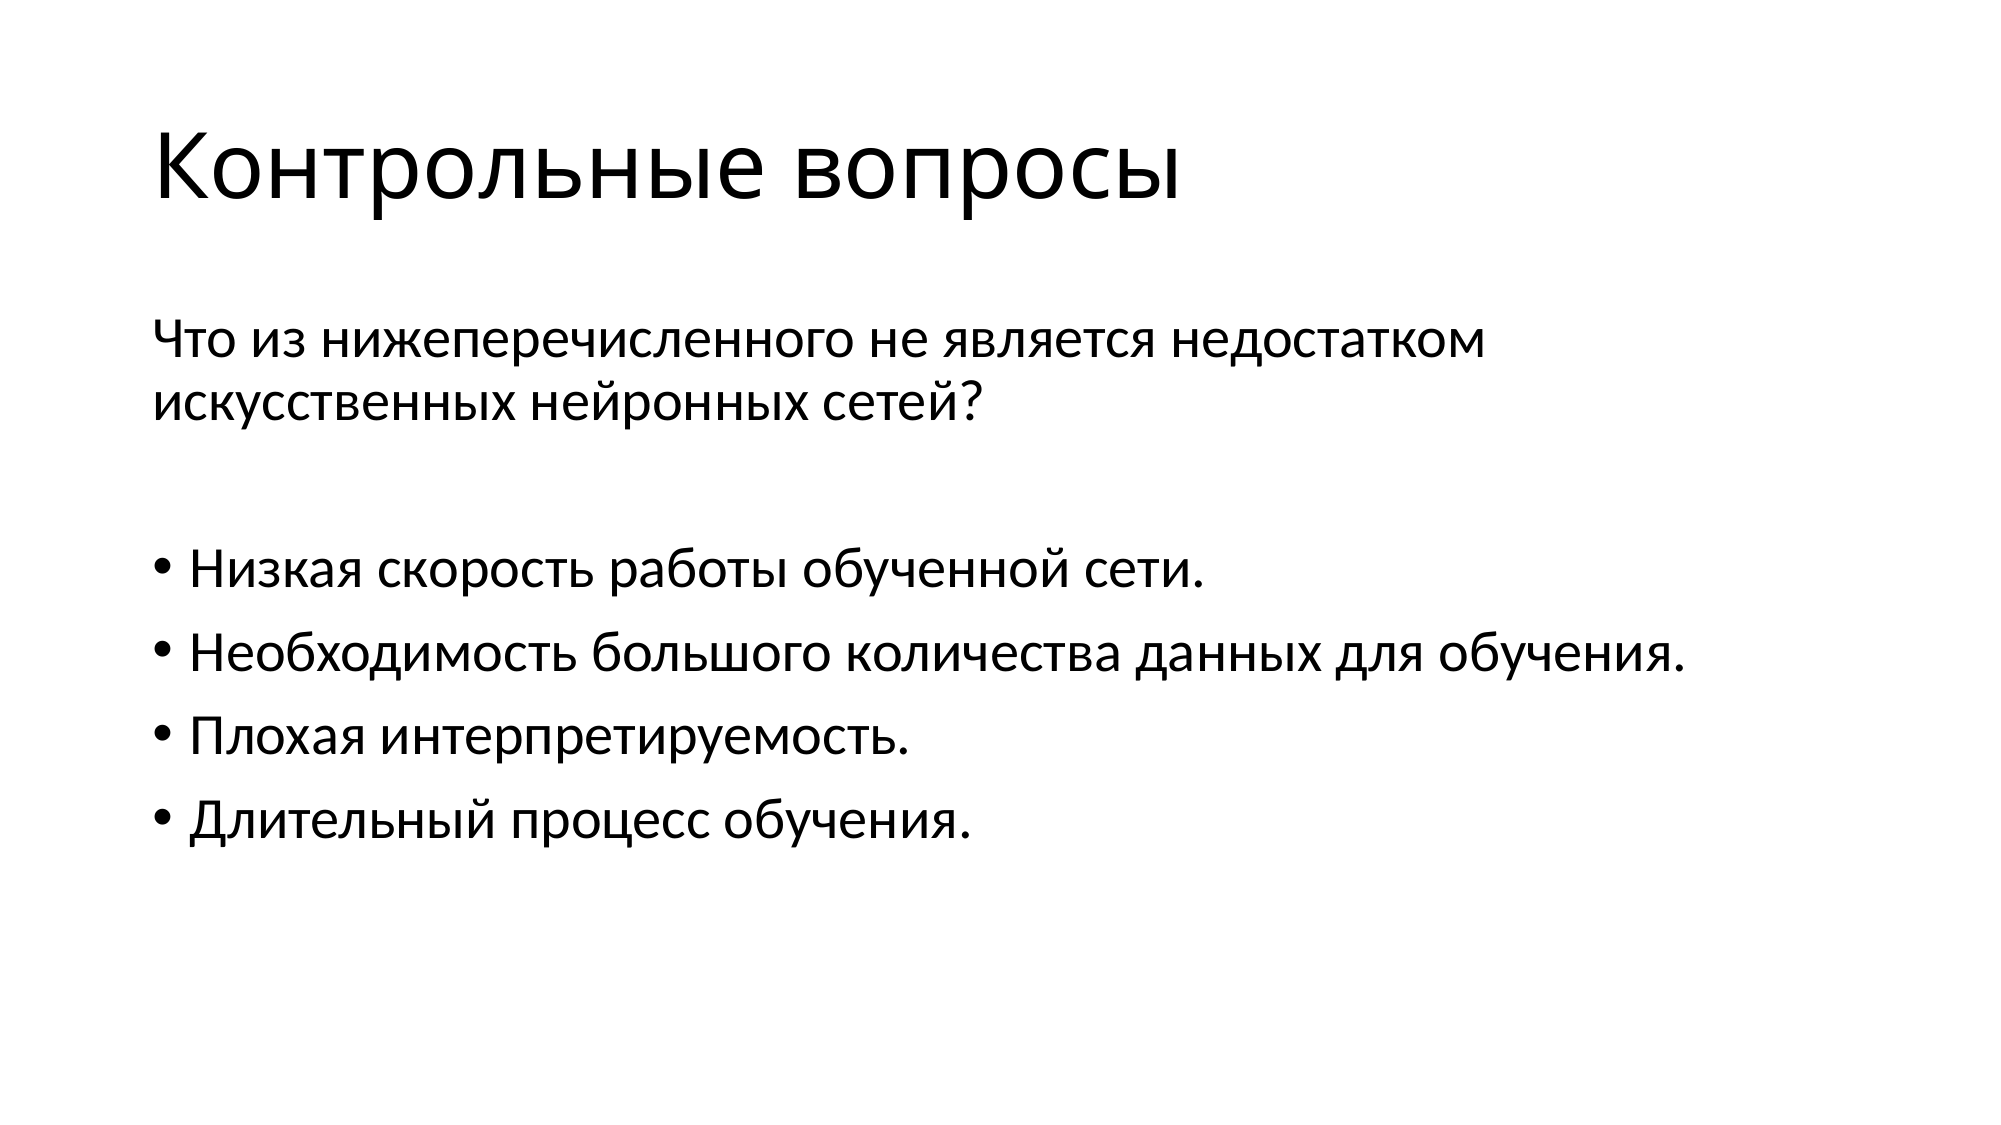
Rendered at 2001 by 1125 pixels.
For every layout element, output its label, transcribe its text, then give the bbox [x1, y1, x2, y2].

title Контрольные вопросы [137, 59, 1863, 278]
list Что из нижеперечисленного не является недостатком искусственных нейронных сетей? Низкая скорость работы обученной сети. Необходимость большого количества данных для обучения. Плохая интерпретируемость. Длительный процесс обучения. [137, 299, 1863, 1014]
